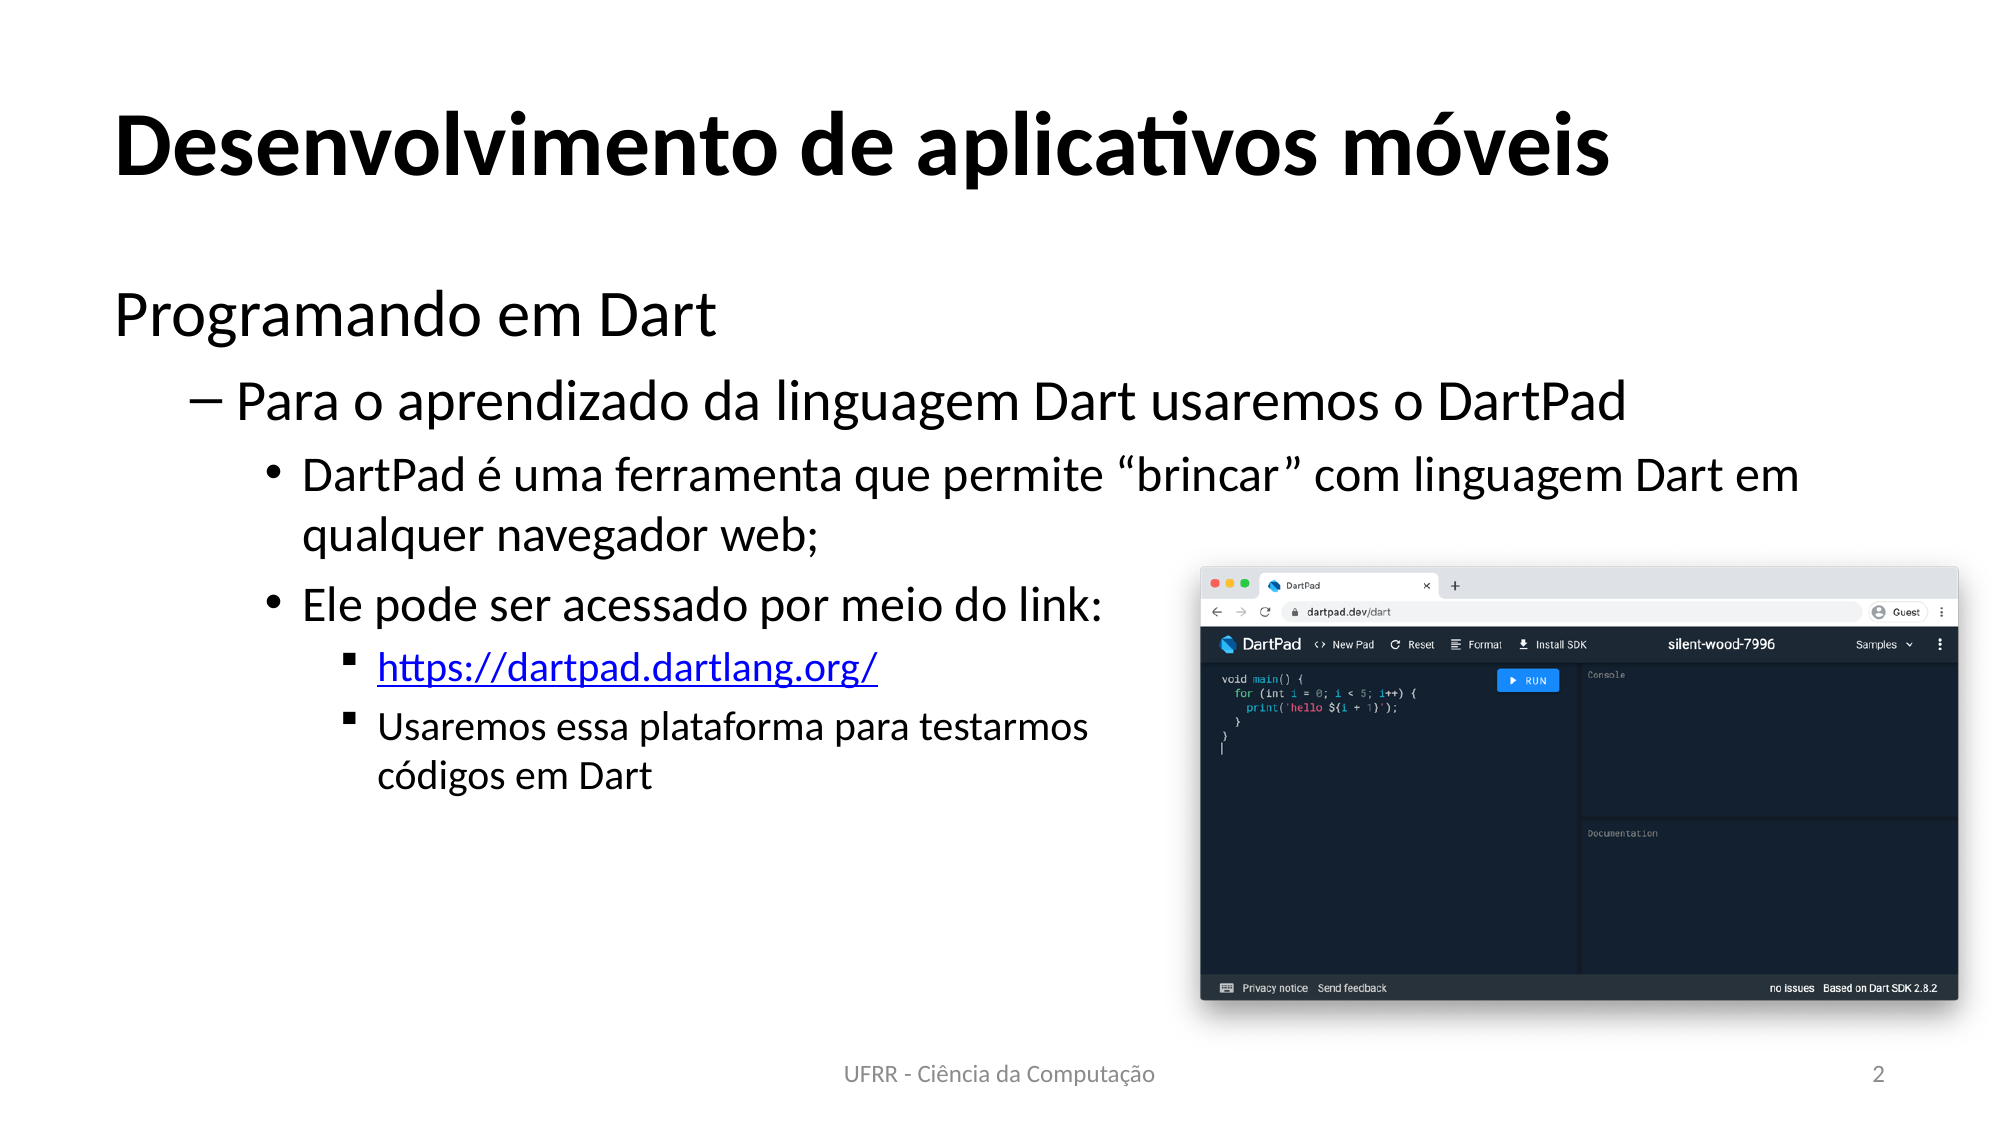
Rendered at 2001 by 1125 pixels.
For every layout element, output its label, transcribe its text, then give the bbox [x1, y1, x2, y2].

picture [1158, 538, 2000, 1056]
slide_number 2 [1433, 1065, 1900, 1103]
list Programando em Dart Para o aprendizado da linguagem Dart usaremos o DartPad DartPad é uma ferramenta que permite “brincar” com linguagem Dart em qualquer navegador web; Ele pode ser acessado por meio do link: https://dartpad.dartlang.org/ Usaremos essa plataforma para testarmos os códigos em Dart [99, 262, 1900, 1005]
title Desenvolvimento de aplicativos móveis [99, 45, 1900, 233]
footer UFRR - Ciência da Computação [683, 1042, 1317, 1103]
